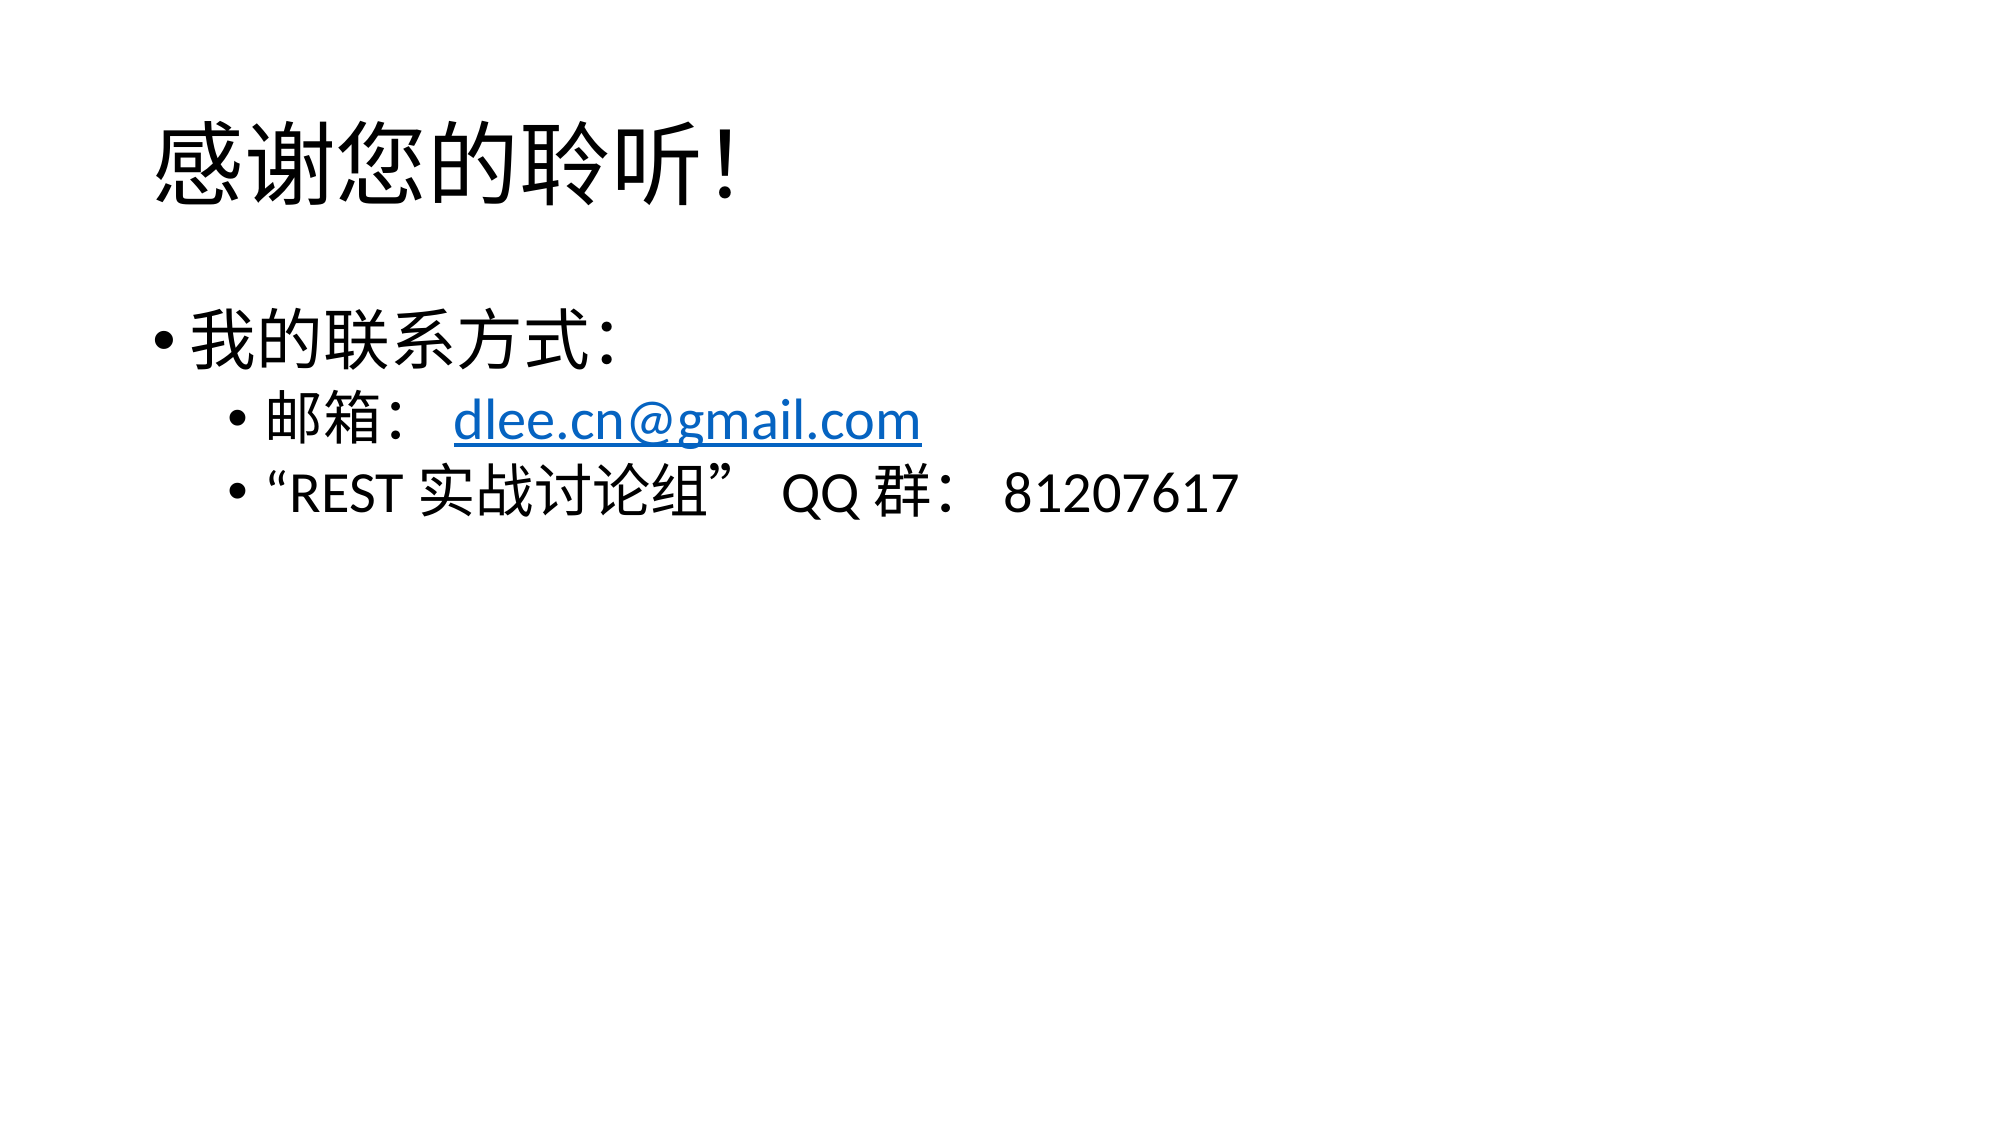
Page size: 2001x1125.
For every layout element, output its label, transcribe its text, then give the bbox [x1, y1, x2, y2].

list 我的联系方式： 邮箱：dlee.cn@gmail.com “REST实战讨论组”QQ群：81207617 [137, 299, 1863, 1014]
title 感谢您的聆听！ [137, 59, 1863, 278]
